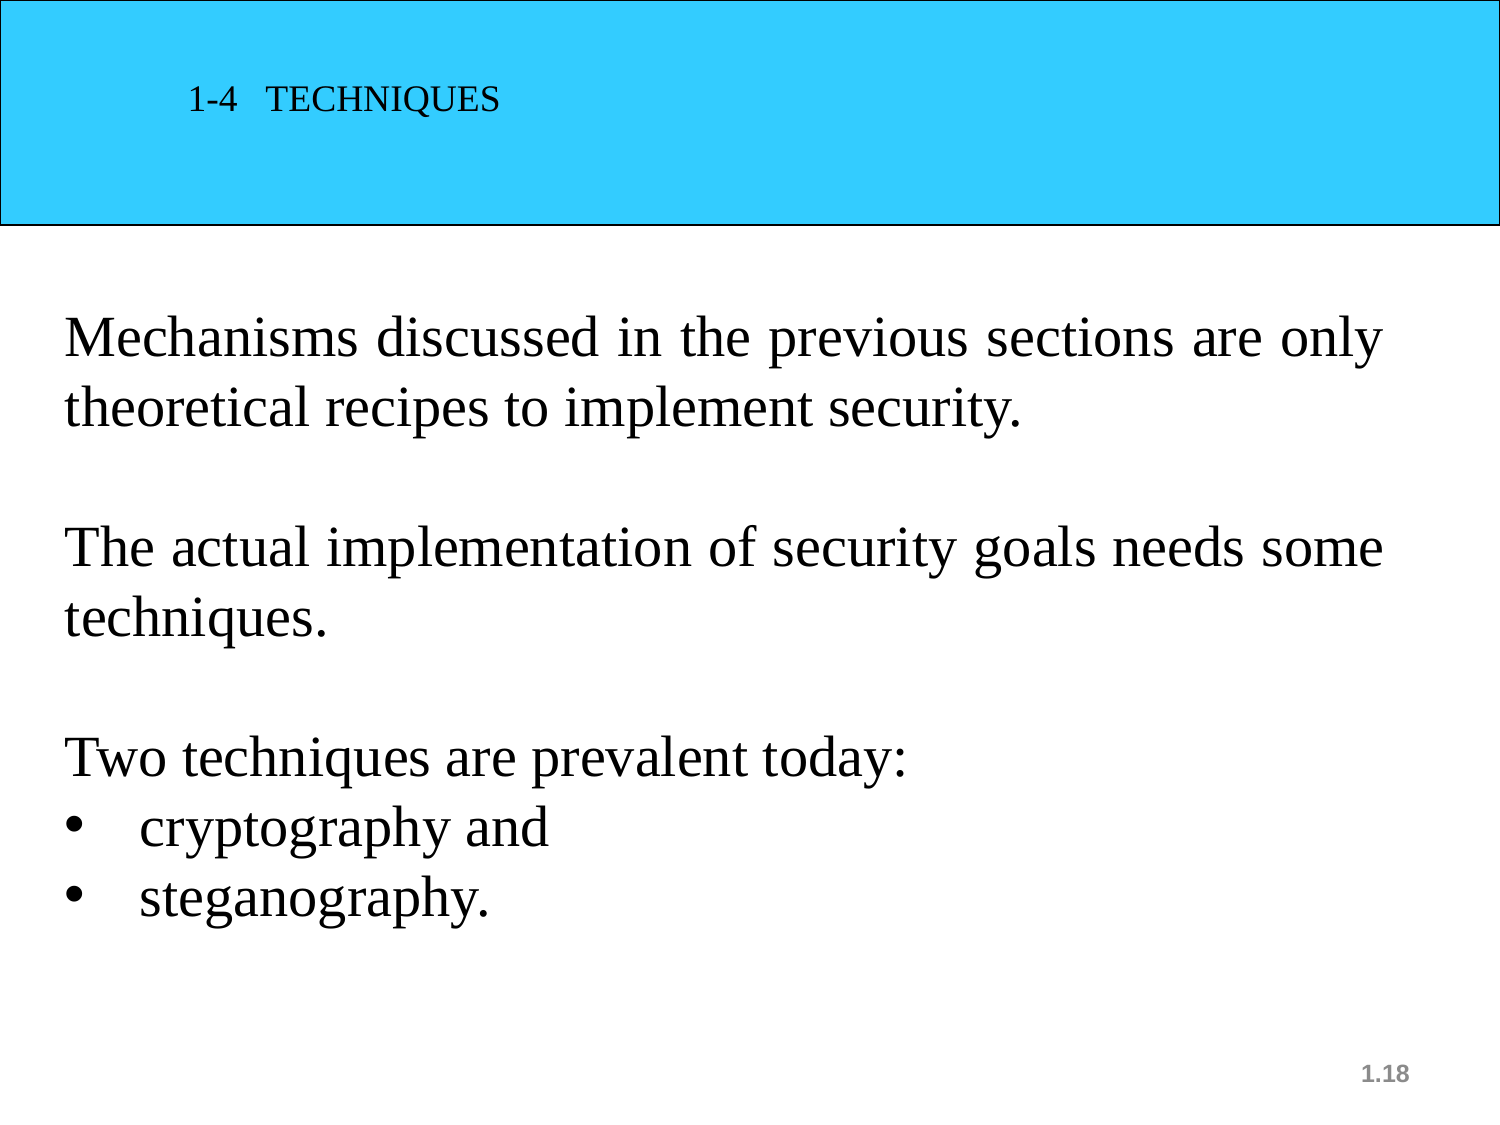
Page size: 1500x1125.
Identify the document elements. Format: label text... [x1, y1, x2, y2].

text_box 1-4 TECHNIQUES [172, 66, 516, 127]
text_box [1349, 1050, 1381, 1111]
slide_number 1.18 [1074, 1042, 1425, 1103]
text_box [0, 0, 1500, 225]
text_box Mechanisms discussed in the previous sections are only theoretical recipes to implement security. The actual implementation of security goals needs some techniques. Two techniques are prevalent today: cryptography and steganography. [49, 290, 1400, 936]
